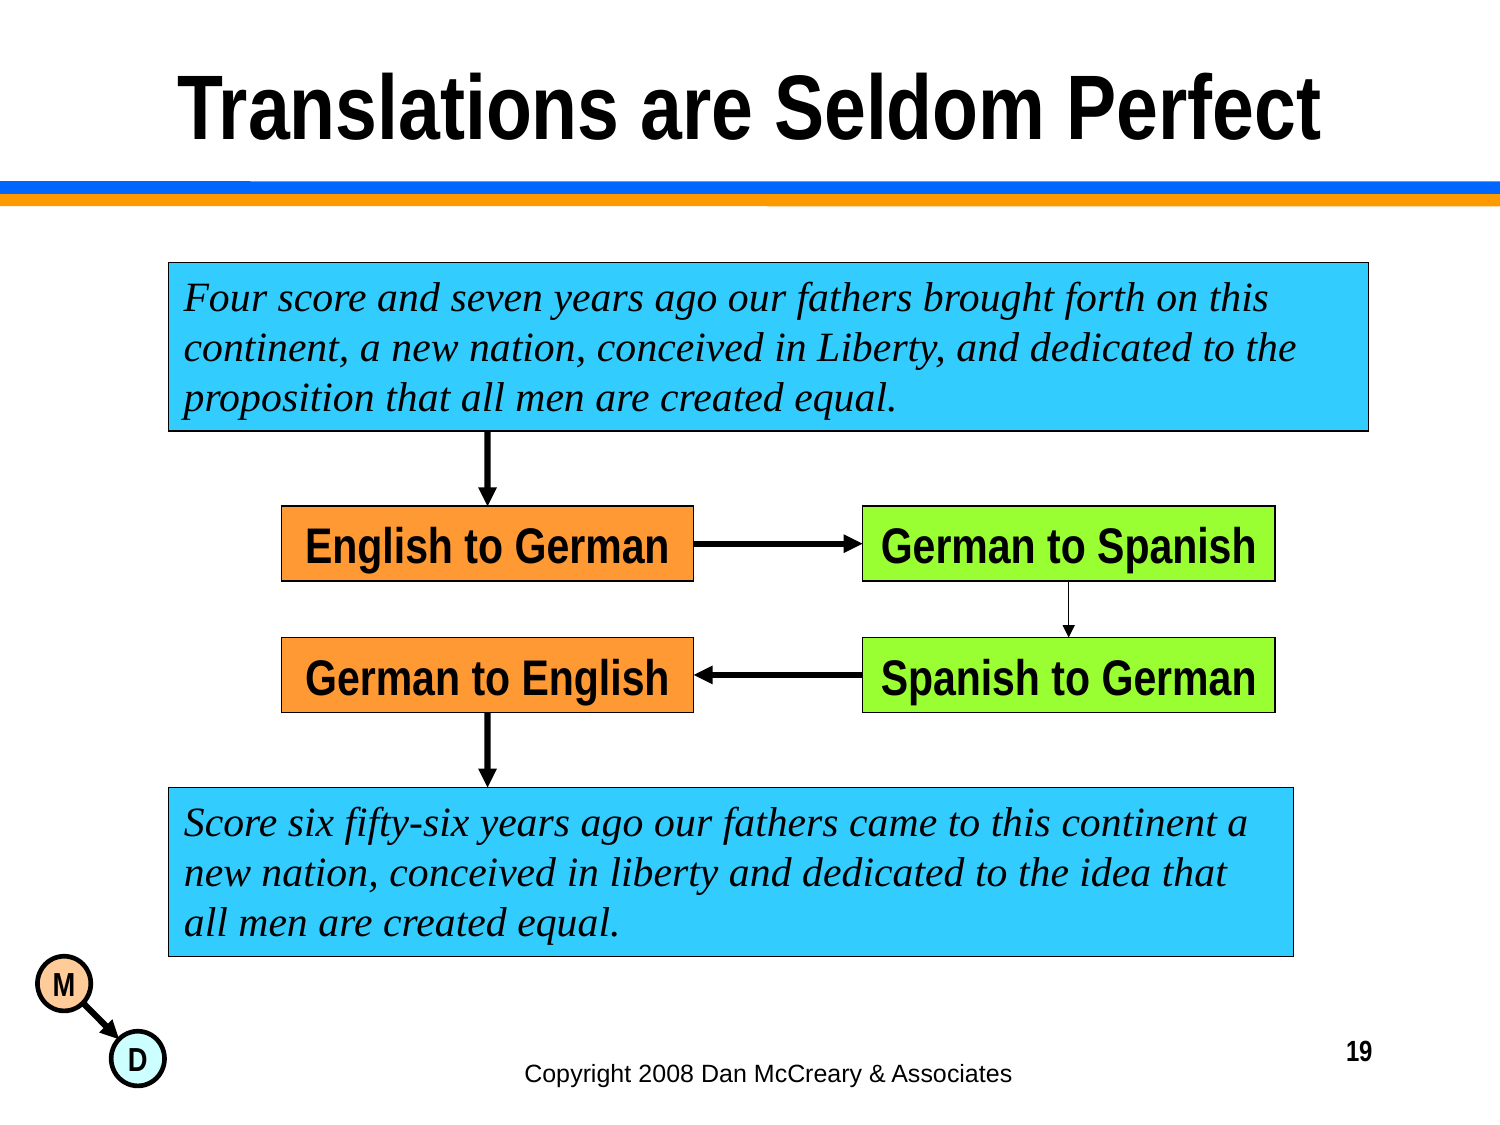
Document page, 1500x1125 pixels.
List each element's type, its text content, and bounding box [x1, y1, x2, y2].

text_box [481, 712, 494, 788]
text_box Four score and seven years ago our fathers brought forth on this continent, a new nation, conceived in Liberty, and dedicated to the proposition that all men are created equal. [168, 262, 1369, 432]
list Score six fifty-six years ago our fathers came to this continent a new nation, conceived in liberty and dedicated to the idea that all men are created equal. [168, 787, 1294, 957]
title Translations are Seldom Perfect [112, 18, 1388, 188]
text_box English to German [281, 506, 694, 582]
text_box Spanish to German [862, 637, 1275, 713]
text_box German to English [281, 637, 694, 713]
text_box [481, 431, 494, 506]
slide_number 19 [1074, 1025, 1388, 1100]
text_box German to Spanish [862, 506, 1275, 582]
footer Copyright 2008 Dan McCreary & Associates [425, 1050, 1074, 1100]
slide_number [112, 1025, 425, 1100]
